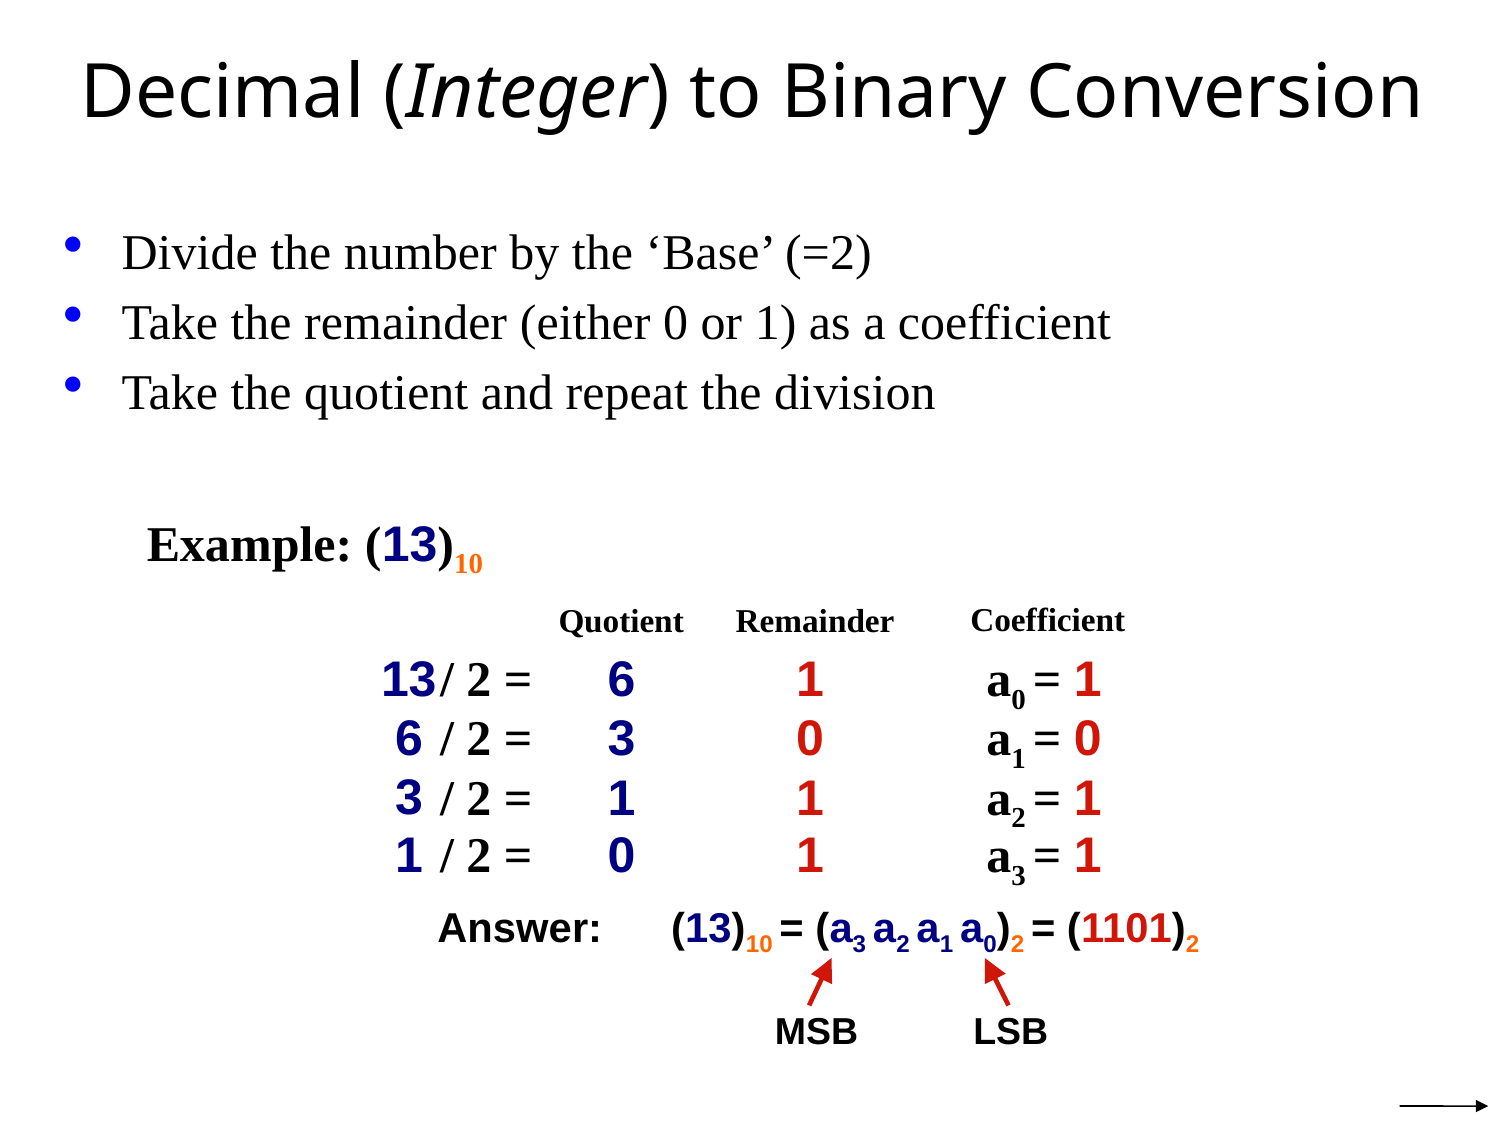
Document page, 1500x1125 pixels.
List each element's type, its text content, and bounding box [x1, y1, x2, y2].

text_box [984, 958, 1009, 1005]
text_box / 2 = 6 [425, 639, 651, 698]
text_box Example: (13)10 [132, 503, 499, 587]
text_box 1 [366, 814, 438, 890]
text_box Quotient [543, 591, 700, 647]
text_box [1399, 1099, 1489, 1113]
text_box / 2 = 0 [425, 815, 651, 891]
text_box Answer: (13)10 = (a3 a2 a1 a0)2 = (1101)2 [422, 892, 1215, 965]
text_box / 2 = 1 [425, 757, 651, 815]
text_box MSB LSB [760, 1005, 1080, 1060]
text_box 13 [366, 638, 452, 697]
text_box 3 [366, 756, 438, 814]
text_box Remainder [720, 591, 910, 647]
text_box 1 a2 = 1 [781, 757, 1117, 815]
list Divide the number by the ‘Base’ (=2) Take the remainder (either 0 or 1) as a coefficient Take the quotient and repeat the division [50, 212, 1457, 693]
text_box 1 a0 = 1 [781, 639, 1117, 698]
text_box Coefficient [955, 591, 1141, 646]
text_box 0 a1 = 0 [781, 698, 1117, 757]
text_box 6 [366, 697, 438, 756]
text_box / 2 = 3 [425, 698, 651, 757]
text_box [809, 958, 833, 1005]
title Decimal (Integer) to Binary Conversion [48, 37, 1456, 138]
text_box 1 a3 = 1 [781, 815, 1117, 899]
